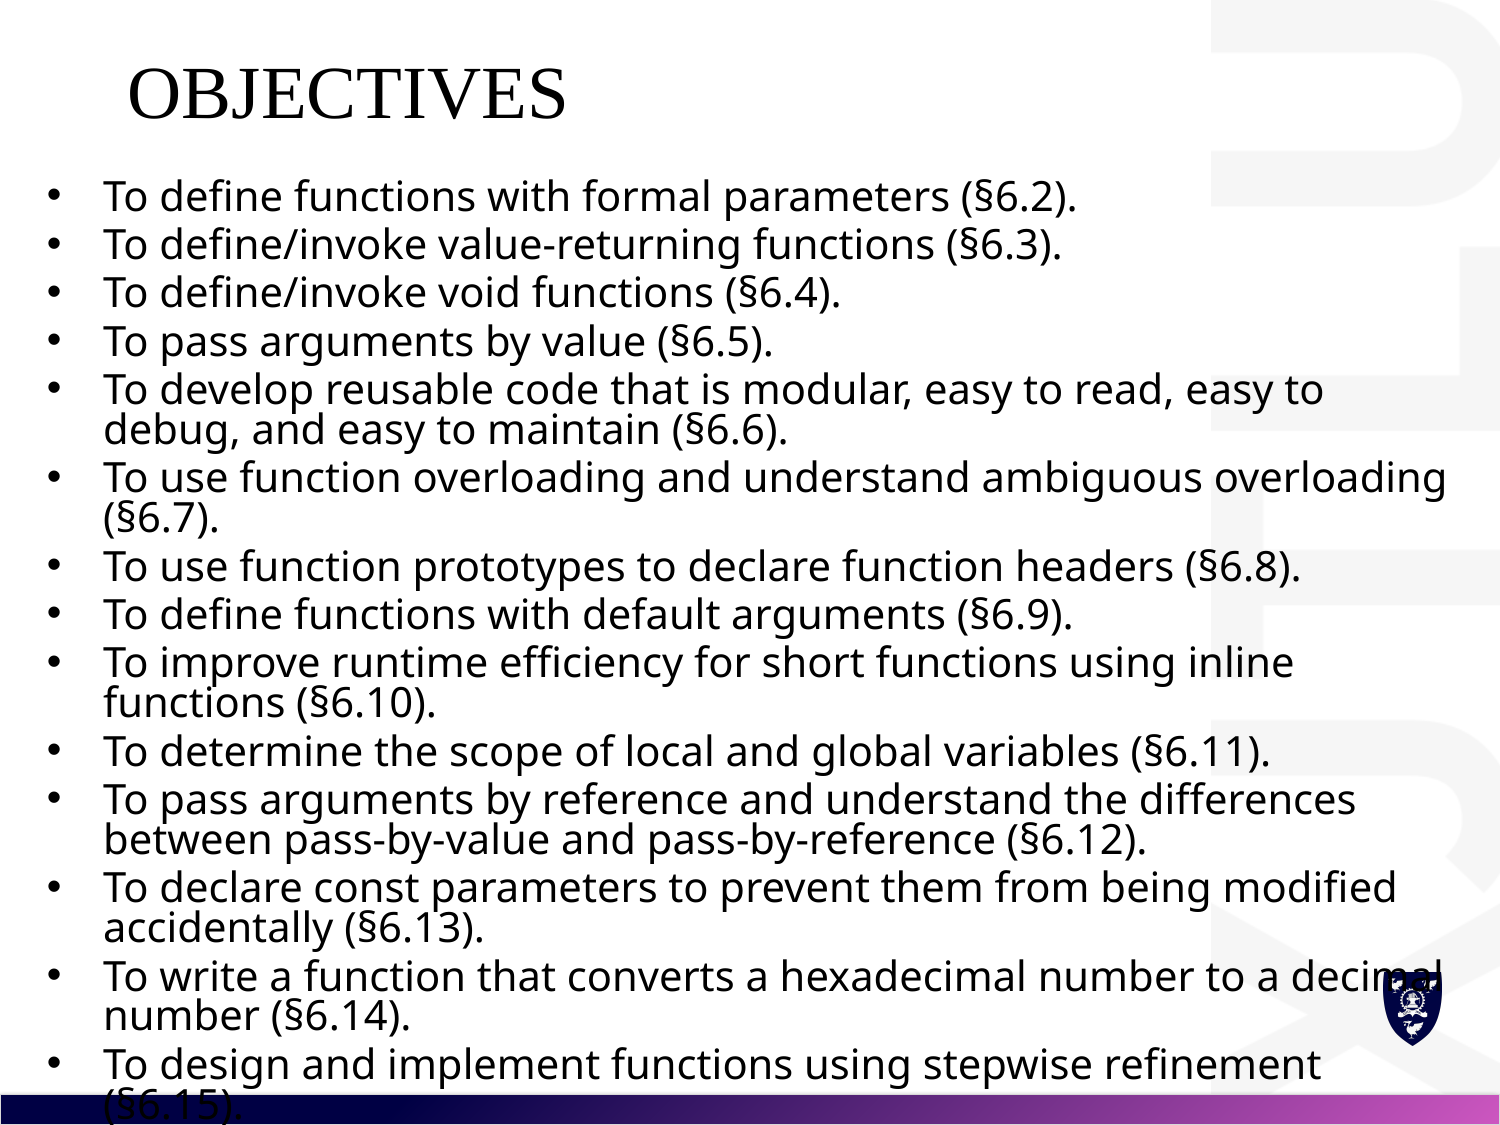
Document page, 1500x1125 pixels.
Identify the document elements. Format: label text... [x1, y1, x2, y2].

title Objectives [112, 37, 1388, 141]
list To define functions with formal parameters (§6.2). To define/invoke value-returning functions (§6.3). To define/invoke void functions (§6.4). To pass arguments by value (§6.5). To develop reusable code that is modular, easy to read, easy to debug, and easy to maintain (§6.6). To use function overloading and understand ambiguous overloading (§6.7). To use function prototypes to declare function headers (§6.8). To define functions with default arguments (§6.9). To improve runtime efficiency for short functions using inline functions (§6.10). To determine the scope of local and global variables (§6.11). To pass arguments by reference and understand the differences between pass-by-value and pass-by-reference (§6.12). To declare const parameters to prevent them from being modified accidentally (§6.13). To write a function that converts a hexadecimal number to a decimal number (§6.14). To design and implement functions using stepwise refinement (§6.15). [31, 171, 1475, 1048]
slide_number [1074, 1048, 1425, 1103]
